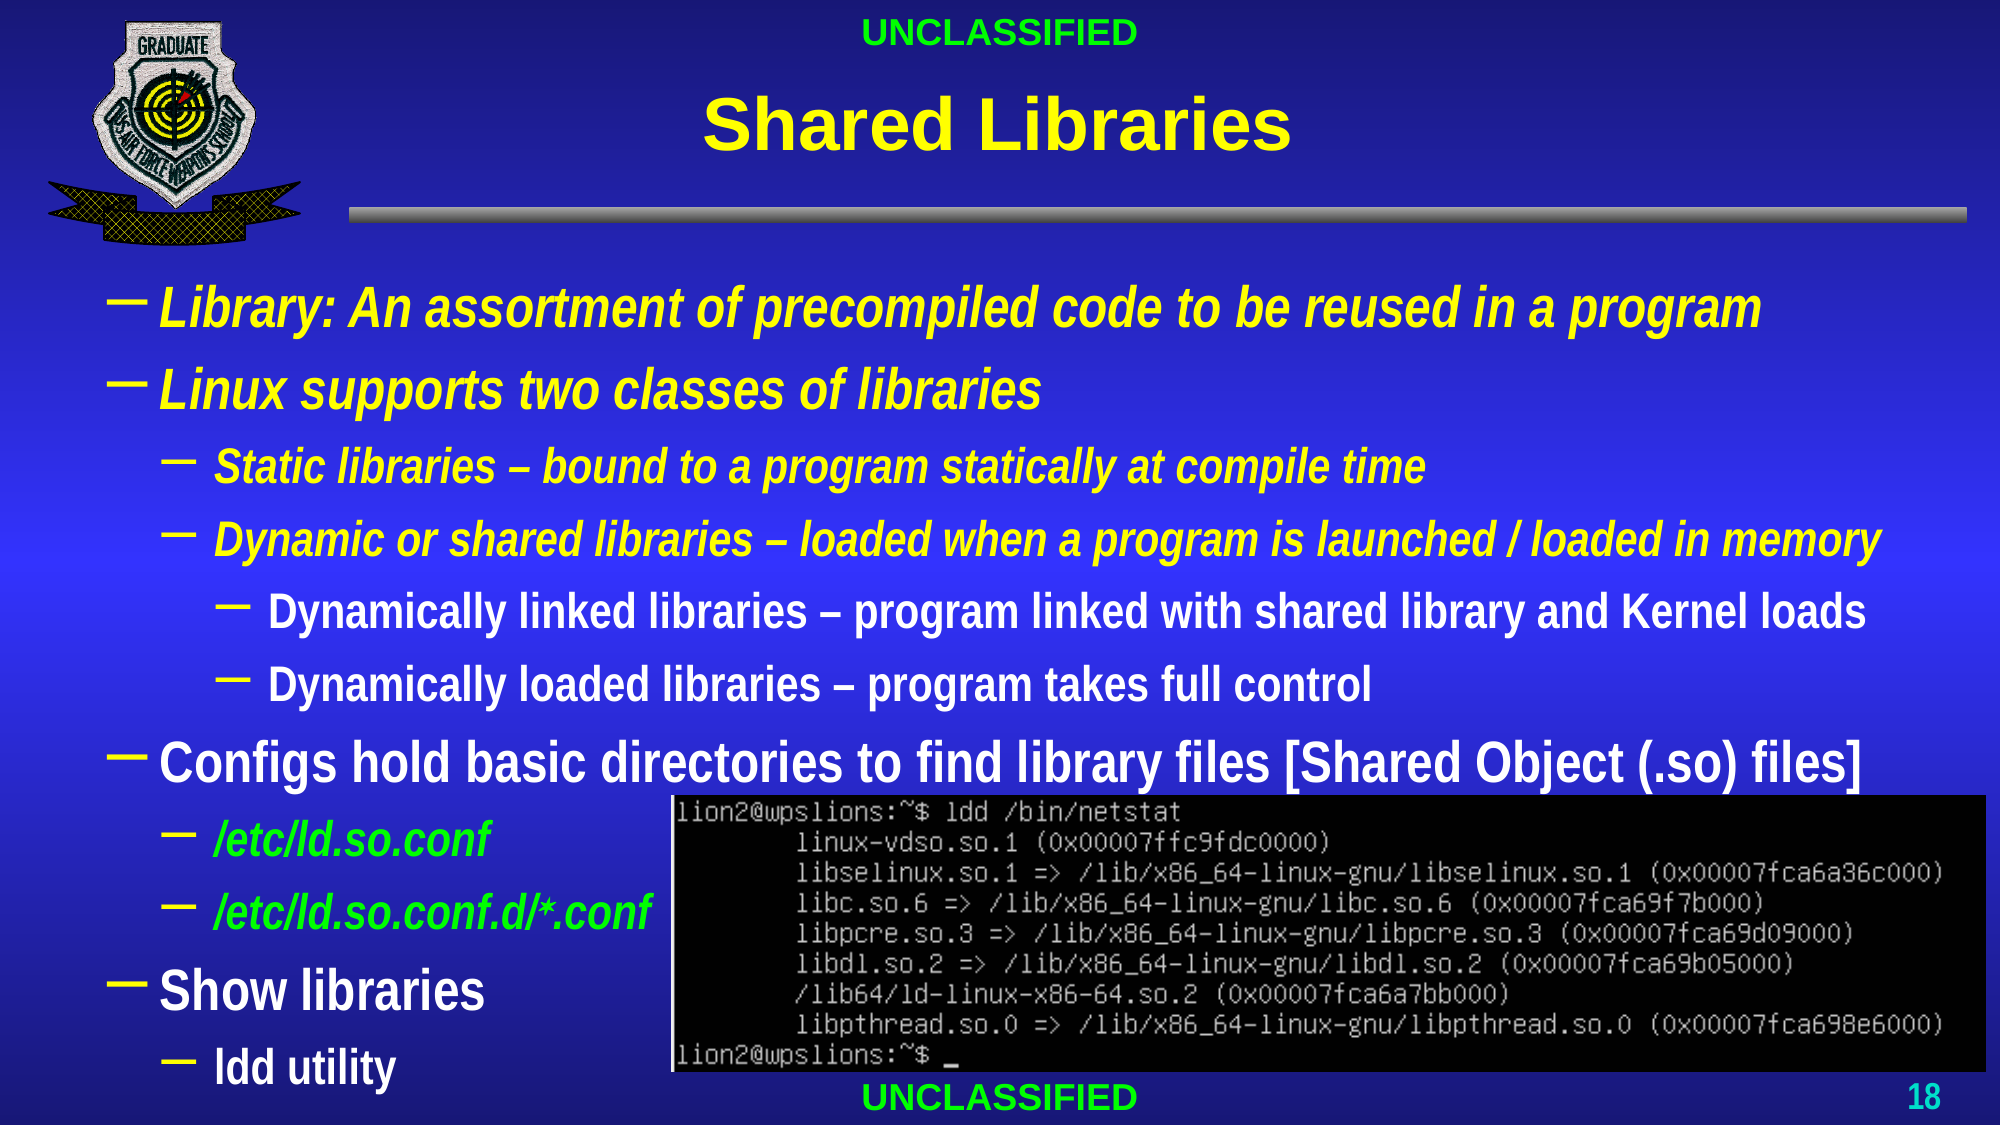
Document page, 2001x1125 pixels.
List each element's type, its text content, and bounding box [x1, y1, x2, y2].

title Shared Libraries [348, 32, 1648, 221]
list Library: An assortment of precompiled code to be reused in a program Linux supports two classes of libraries Static libraries – bound to a program statically at compile time Dynamic or shared libraries – loaded when a program is launched / loaded in memory Dynamically linked libraries – program linked with shared library and Kernel loads Dynamically loaded libraries – program takes full control Configs hold basic directories to find library files [Shared Object (.so) files] /etc/ld.so.conf /etc/ld.so.conf.d/.conf Show libraries ldd utility [92, 261, 1927, 1049]
picture [671, 795, 1987, 1072]
picture [89, 16, 260, 211]
